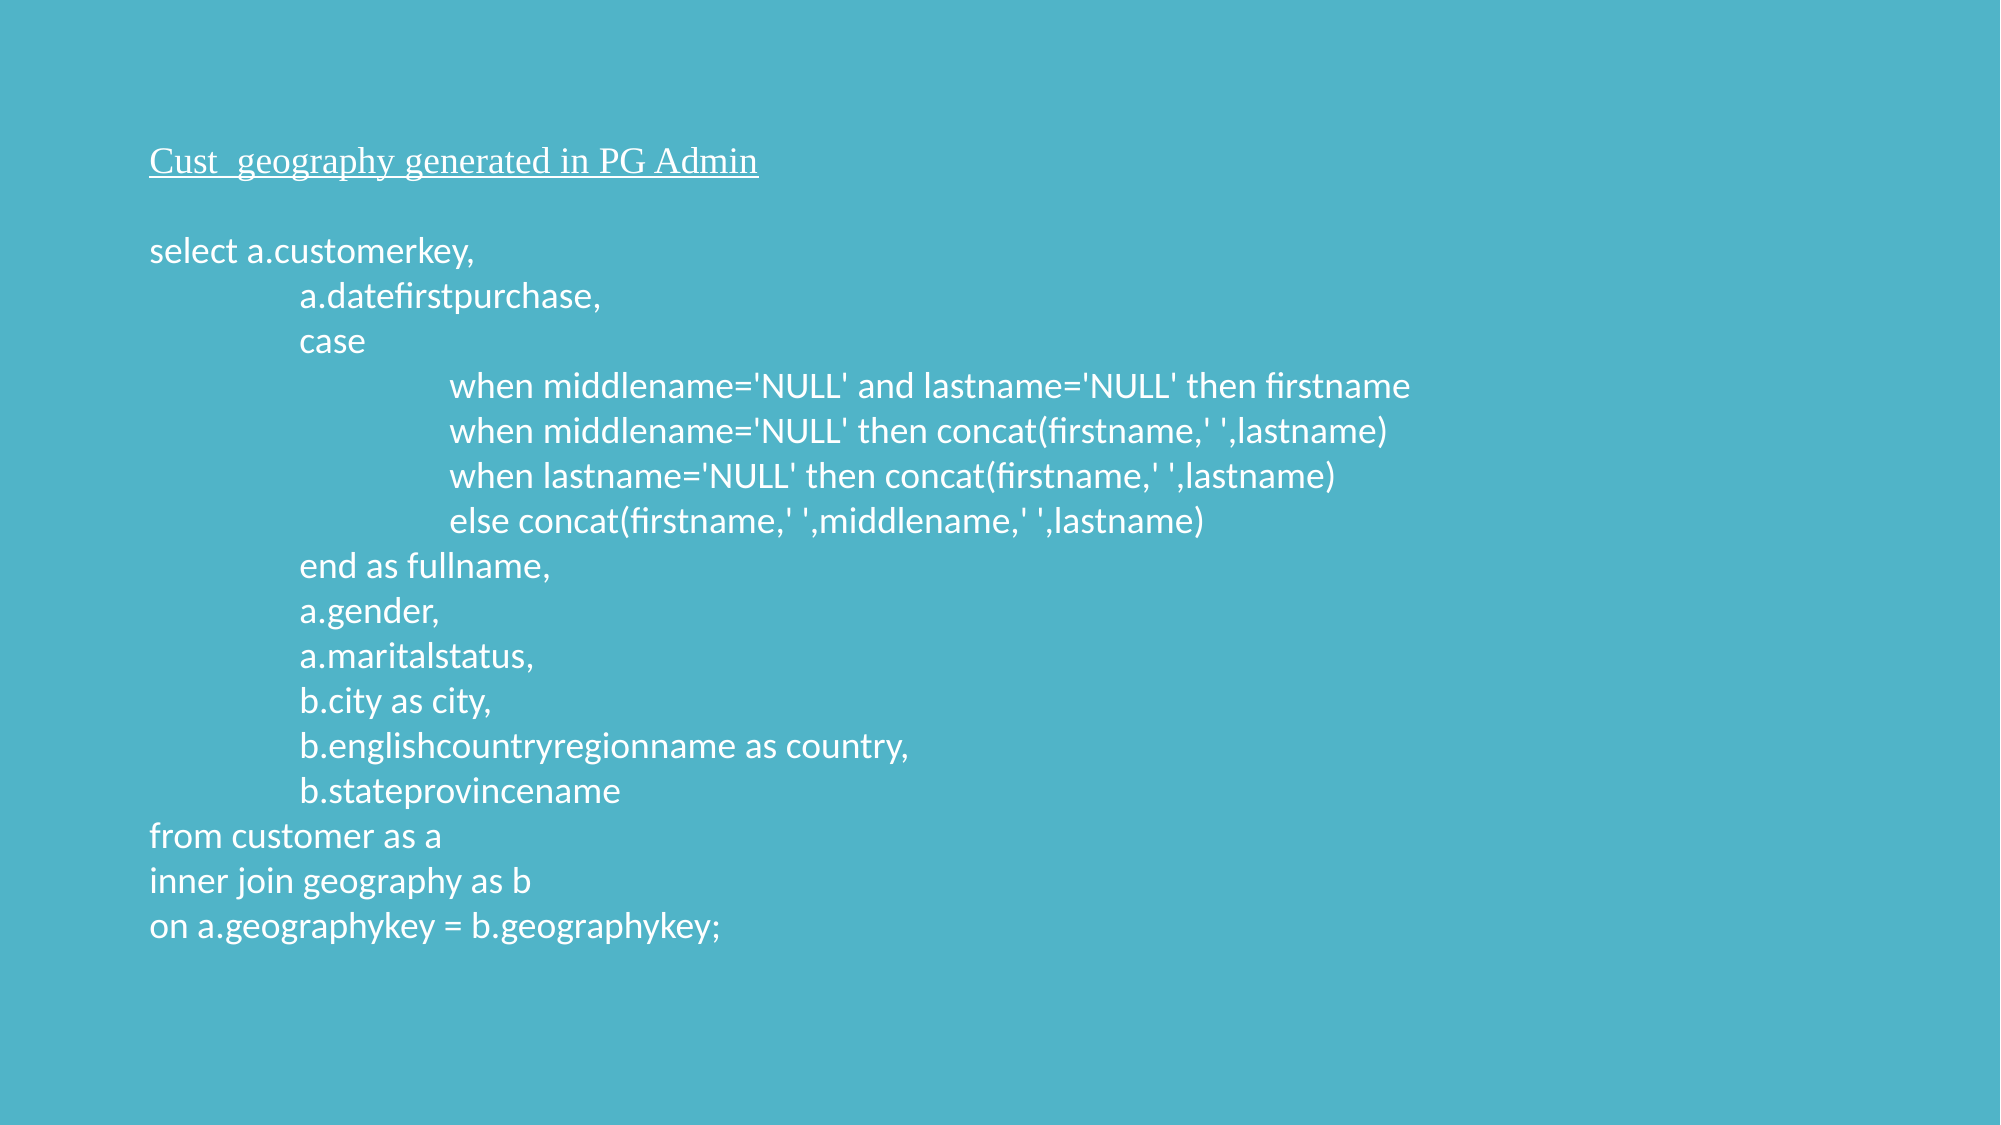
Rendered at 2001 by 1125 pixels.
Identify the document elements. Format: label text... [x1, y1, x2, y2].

text_box Cust_geography generated in PG Admin select a.customerkey, a.datefirstpurchase, case when middlename='NULL' and lastname='NULL' then firstname when middlename='NULL' then concat(firstname,' ',lastname) when lastname='NULL' then concat(firstname,' ',lastname) else concat(firstname,' ',middlename,' ',lastname) end as fullname, a.gender, a.maritalstatus, b.city as city, b.englishcountryregionname as country, b.stateprovincename from customer as a inner join geography as b on a.geographykey = b.geographykey; [134, 128, 1631, 999]
subtitle [200, 65, 1714, 980]
